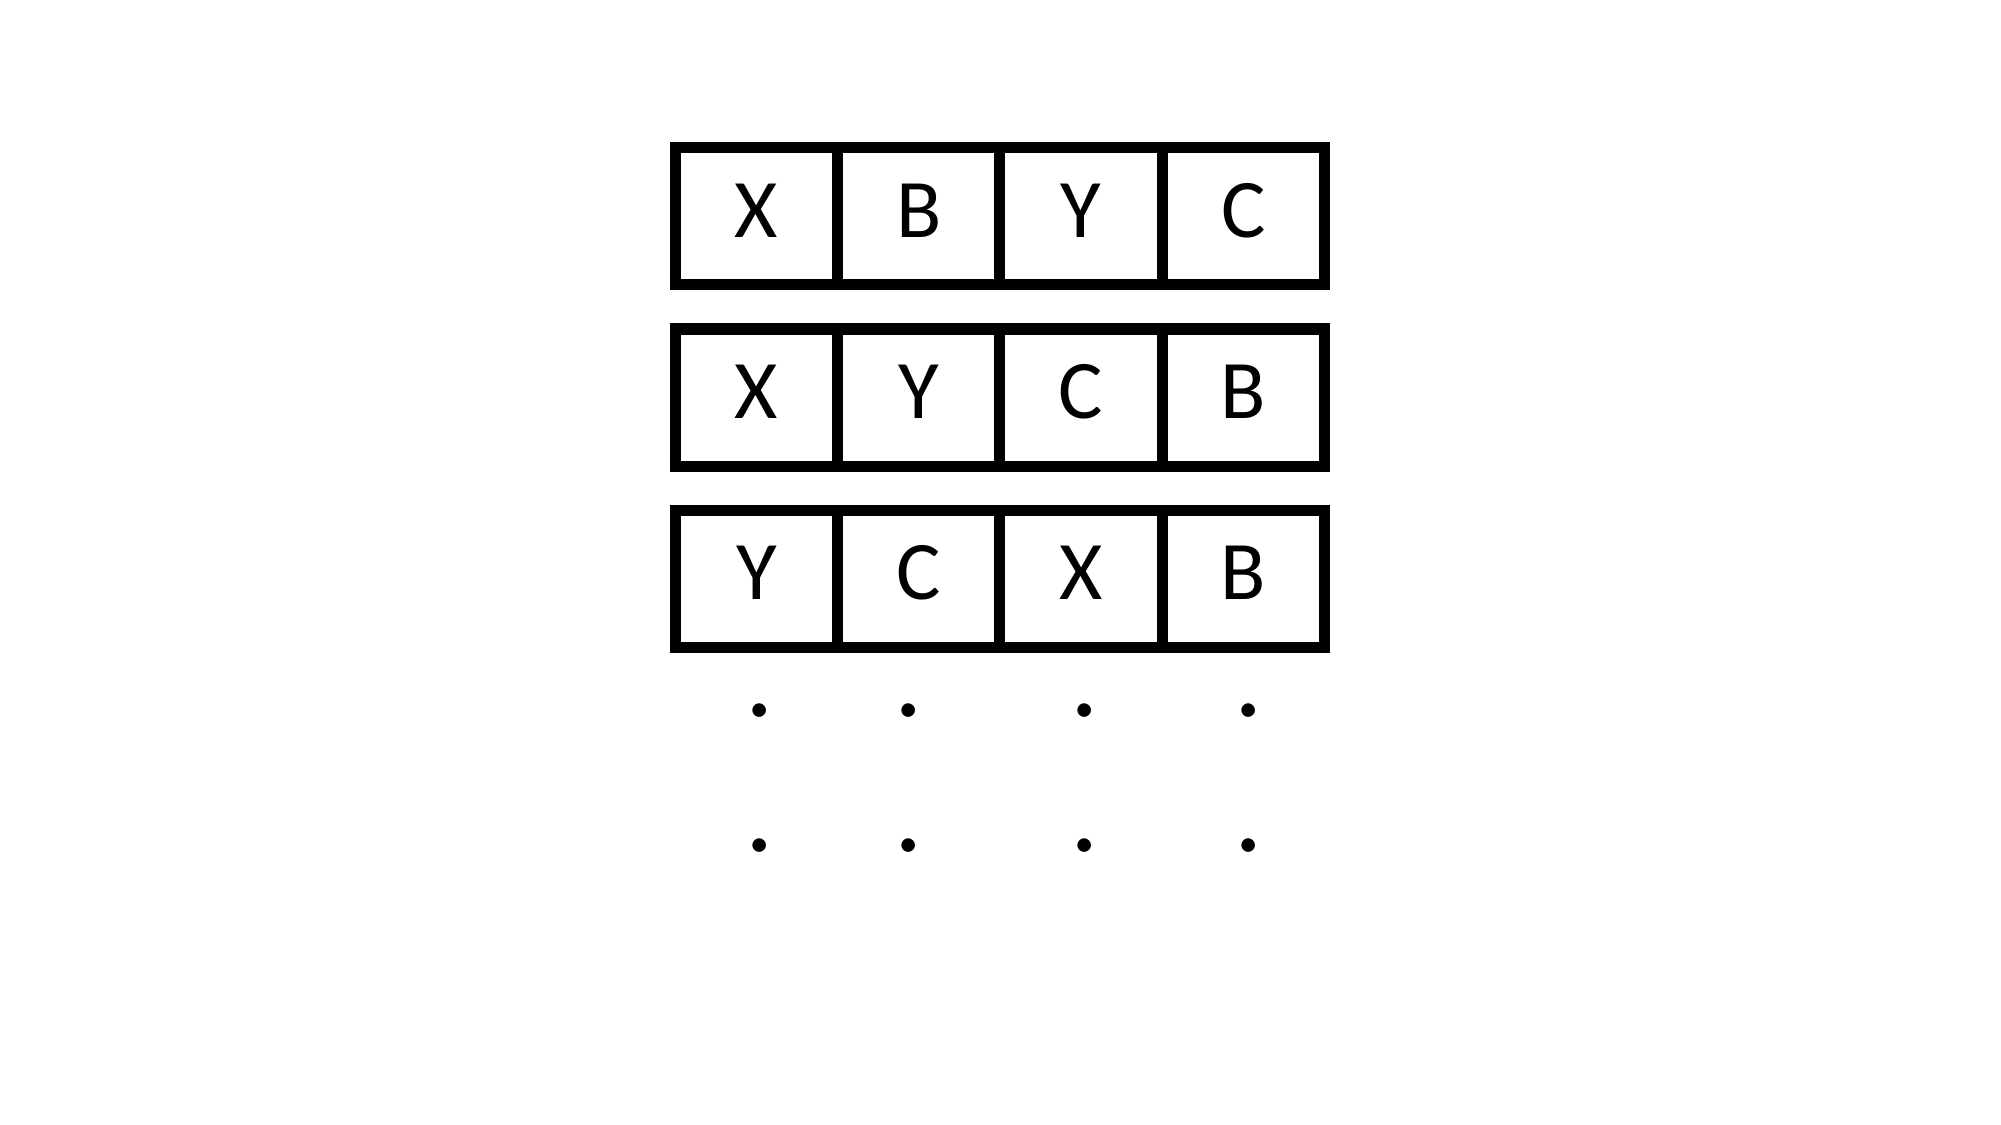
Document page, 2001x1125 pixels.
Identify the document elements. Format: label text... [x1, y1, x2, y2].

text_box . . [1070, 604, 1149, 875]
table_header C [843, 516, 994, 642]
table_header C [1168, 153, 1319, 279]
table_header X [681, 335, 832, 461]
table_header Y [843, 335, 994, 461]
table_header X [681, 153, 832, 279]
table_header B [843, 153, 994, 279]
table_header Y [681, 516, 832, 642]
text_box . . [745, 604, 824, 875]
table_header B [1168, 516, 1319, 642]
text_box . . [1234, 604, 1314, 875]
table_header B [1168, 335, 1319, 461]
table_header X [1005, 516, 1157, 642]
table_header Y [1005, 153, 1157, 279]
table_header C [1005, 335, 1157, 461]
text_box . . [894, 604, 973, 875]
